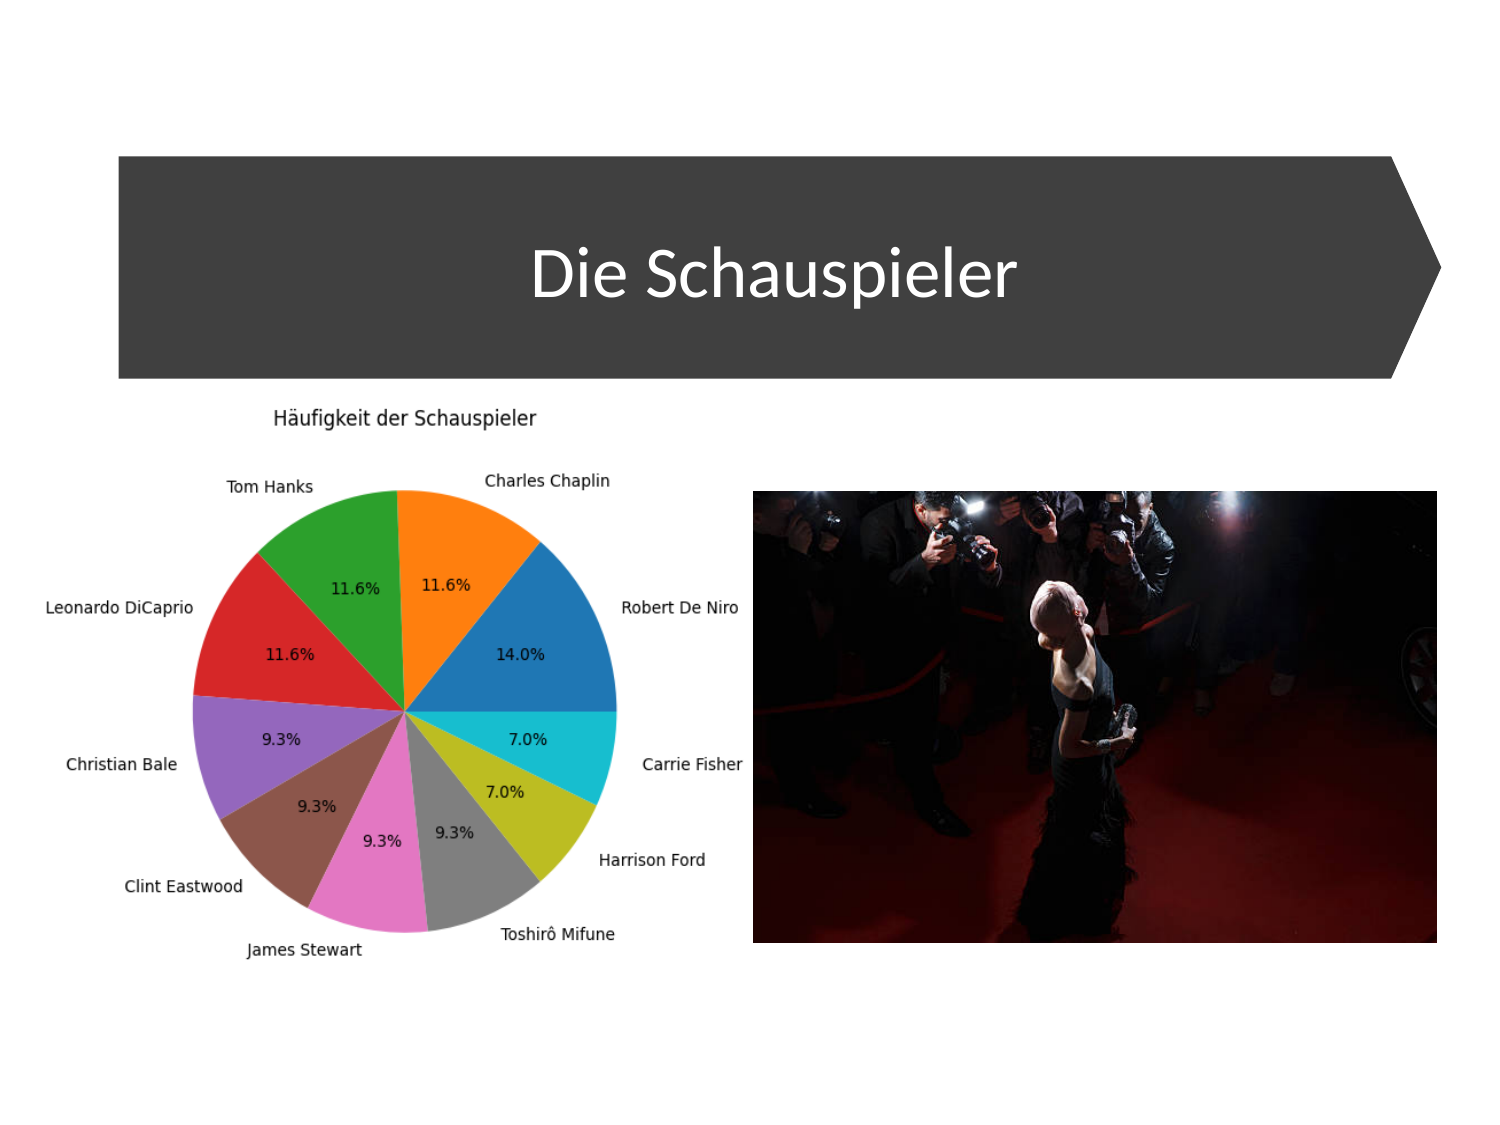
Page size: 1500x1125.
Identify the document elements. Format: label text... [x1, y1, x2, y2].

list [29, 396, 755, 1000]
text_box [116, 154, 1444, 381]
picture [753, 491, 1437, 944]
title Die Schauspieler [158, 197, 1392, 339]
